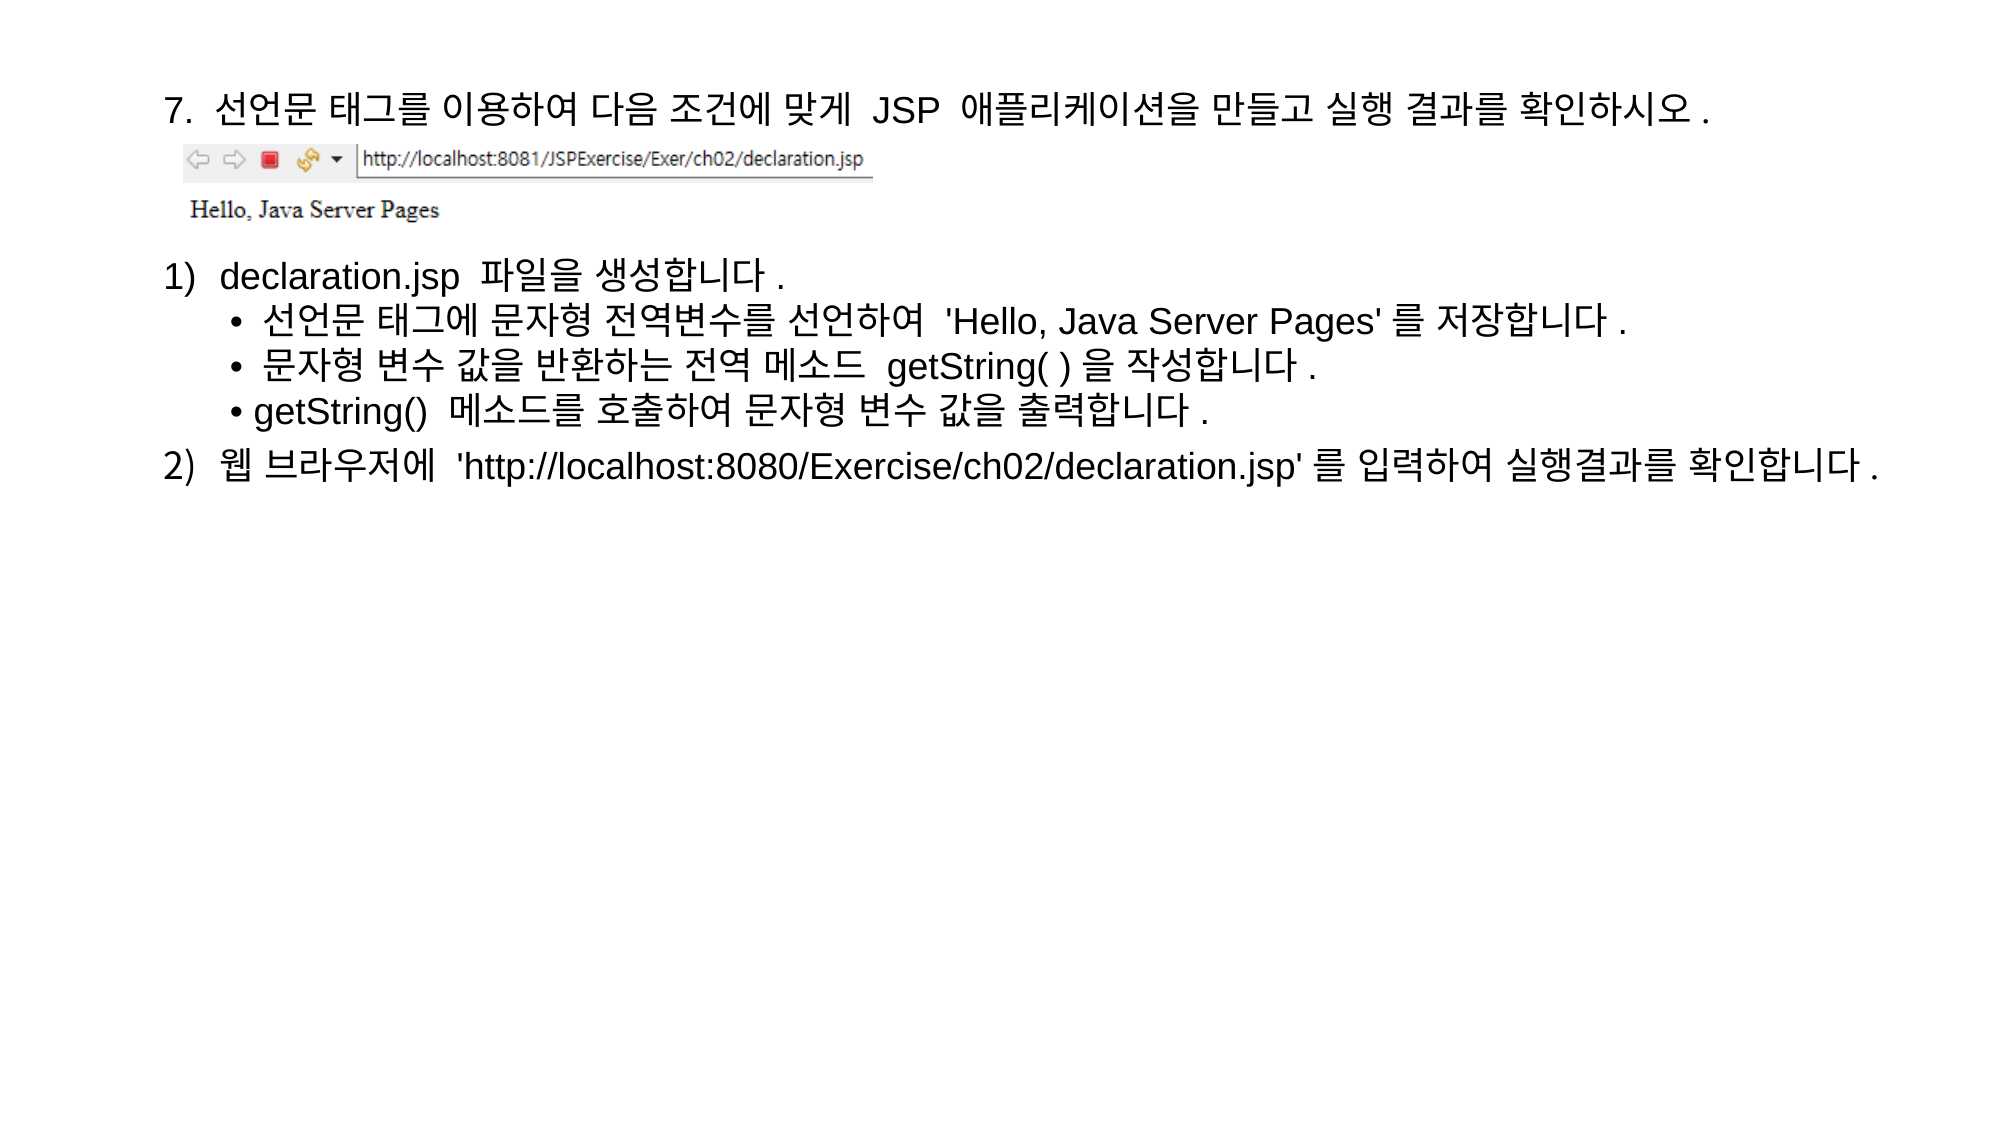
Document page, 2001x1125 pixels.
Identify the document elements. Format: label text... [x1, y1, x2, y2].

picture [183, 144, 873, 232]
text_box 7. 선언문 태그를 이용하여 다음 조건에 맞게 JSP 애플리케이션을 만들고 실행 결과를 확인하시오. declaration.jsp 파일을 생성합니다. • 선언문 태그에 문자형 전역변수를 선언하여 'Hello, Java Server Pages'를 저장합니다. • 문자형 변수 값을 반환하는 전역 메소드 getString( )을 작성합니다. • getString() 메소드를 호출하여 문자형 변수 값을 출력합니다. 웹 브라우저에 'http://localhost:8080/Exercise/ch02/declaration.jsp'를 입력하여 실행결과를 확인합니다. [148, 78, 1886, 495]
